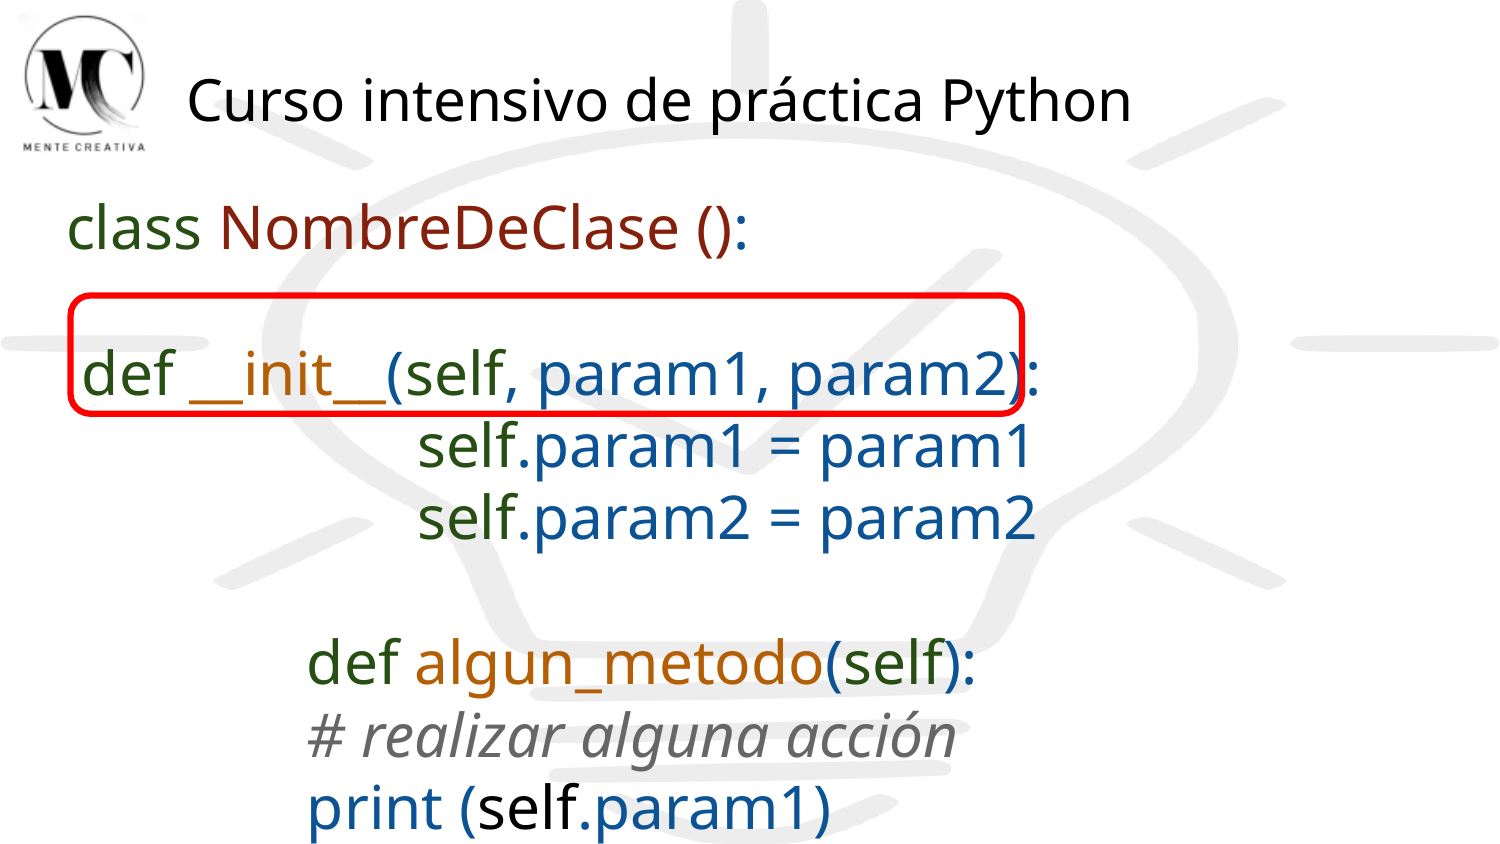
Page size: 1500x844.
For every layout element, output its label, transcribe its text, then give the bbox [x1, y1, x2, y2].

list class NombreDeClase (): def __init__(self, param1, param2): self.param1 = param1 self.param2 = param2 def algun_metodo(self): # realizar alguna acción print (self.param1) [51, 174, 1500, 736]
text_box [70, 295, 1022, 414]
picture [0, 0, 1500, 844]
title Curso intensivo de práctica Python [171, 48, 1449, 143]
